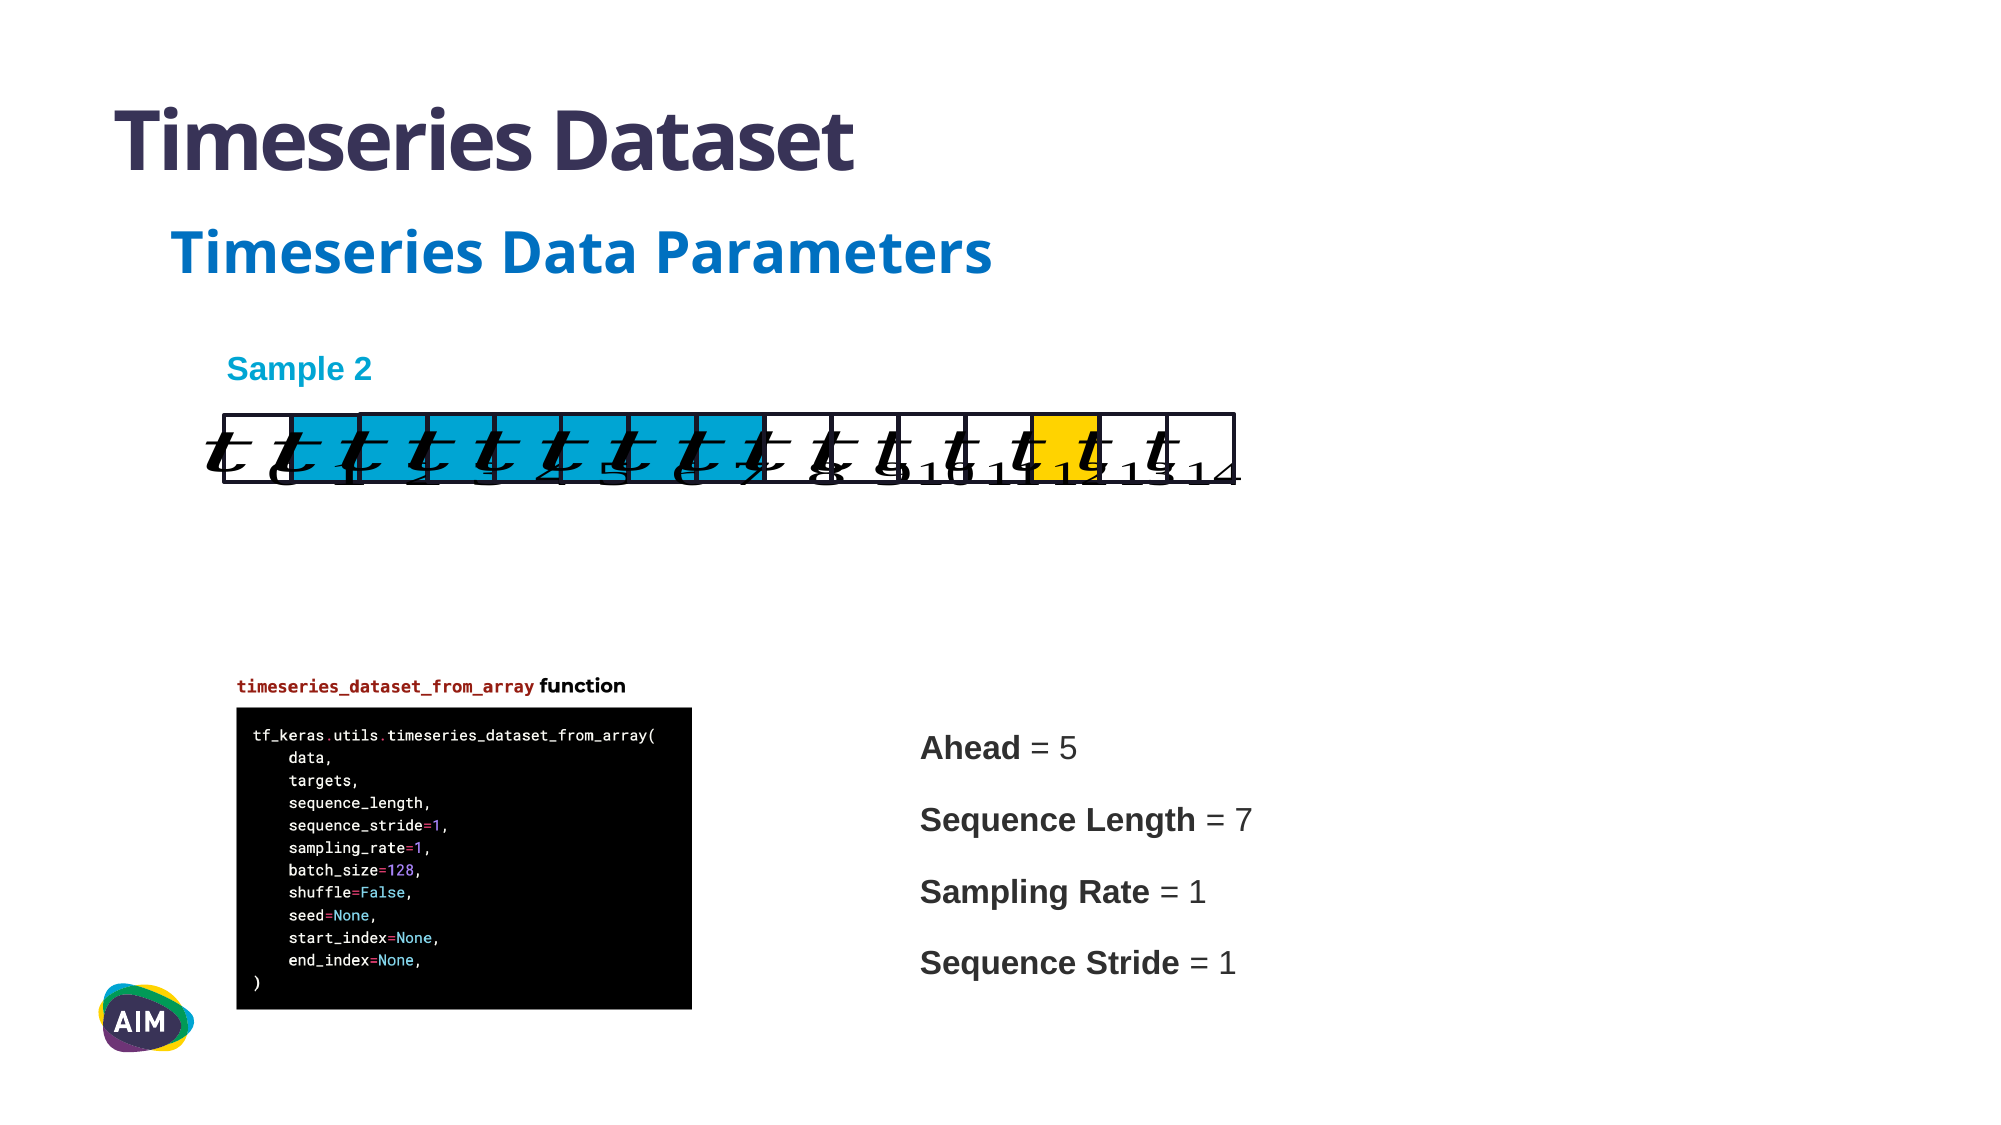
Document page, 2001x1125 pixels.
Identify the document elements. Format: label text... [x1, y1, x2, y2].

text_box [938, 414, 1003, 493]
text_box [198, 414, 264, 493]
picture [224, 668, 693, 1021]
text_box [333, 414, 399, 493]
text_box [1140, 414, 1248, 493]
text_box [1005, 414, 1071, 493]
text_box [670, 414, 735, 493]
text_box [602, 414, 668, 493]
text_box Timeseries Data Parameters [170, 215, 1871, 293]
list Ahead = 5 Sequence Length = 7 Sampling Rate = 1 Sequence Stride = 1 [872, 718, 1920, 1008]
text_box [534, 414, 600, 493]
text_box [1073, 414, 1138, 493]
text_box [872, 414, 936, 493]
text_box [737, 414, 803, 493]
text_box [468, 414, 532, 493]
title Timeseries Dataset [114, 38, 1886, 244]
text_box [805, 414, 870, 493]
text_box Sample 2 [179, 339, 595, 405]
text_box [265, 414, 331, 493]
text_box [401, 414, 466, 493]
